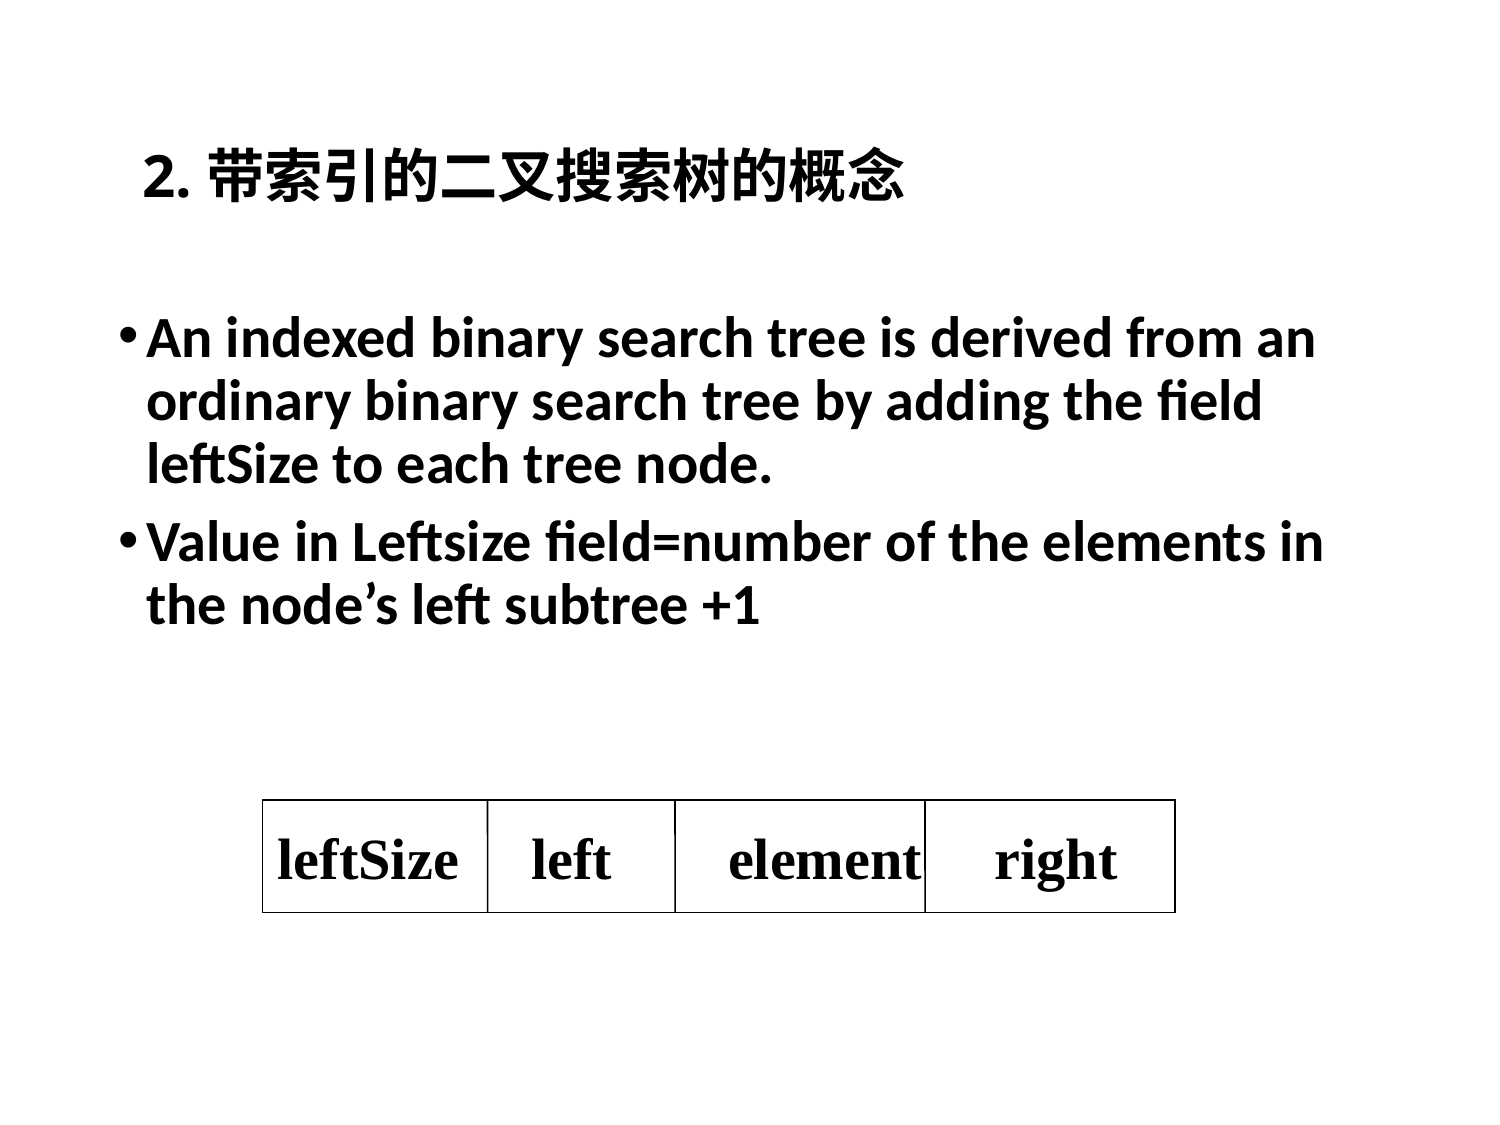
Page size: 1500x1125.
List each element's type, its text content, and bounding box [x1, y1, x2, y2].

title 2.带索引的二叉搜索树的概念 [112, 99, 1388, 258]
list An indexed binary search tree is derived from an ordinary binary search tree by adding the field leftSize to each tree node. Value in Leftsize field=number of the elements in the node’s left subtree +1 [103, 299, 1397, 1014]
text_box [262, 799, 1175, 913]
